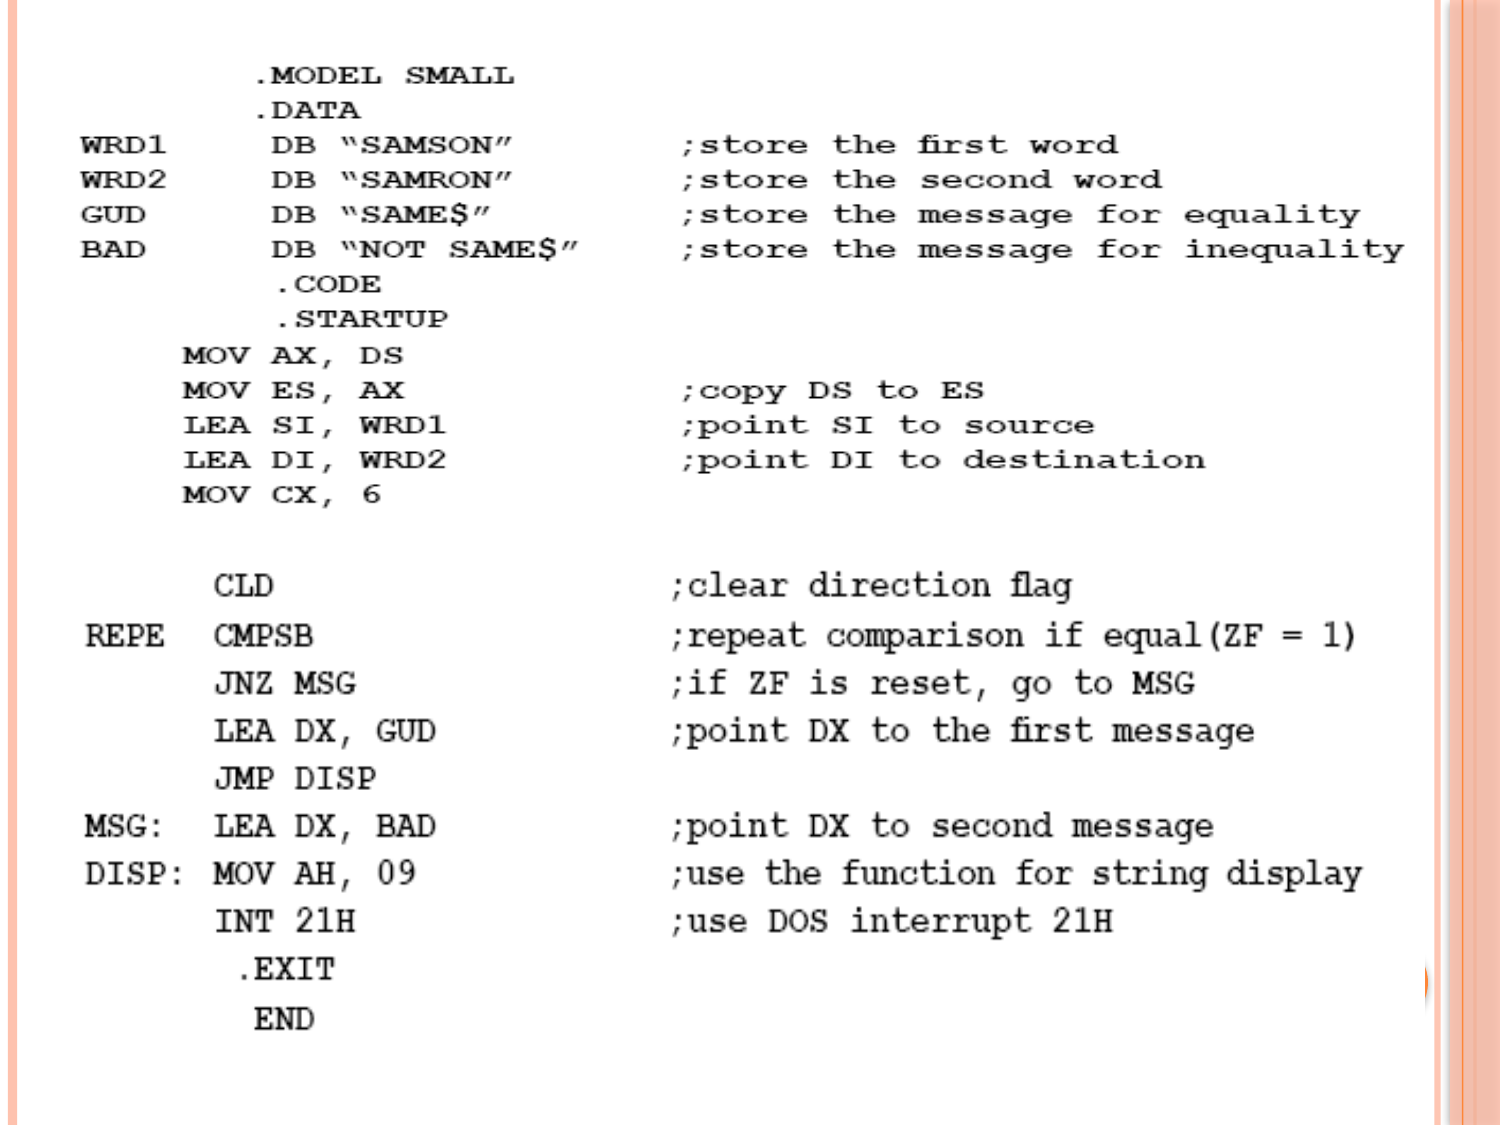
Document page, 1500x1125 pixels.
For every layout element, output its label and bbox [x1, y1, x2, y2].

list [36, 61, 1426, 526]
picture [74, 536, 1426, 1051]
